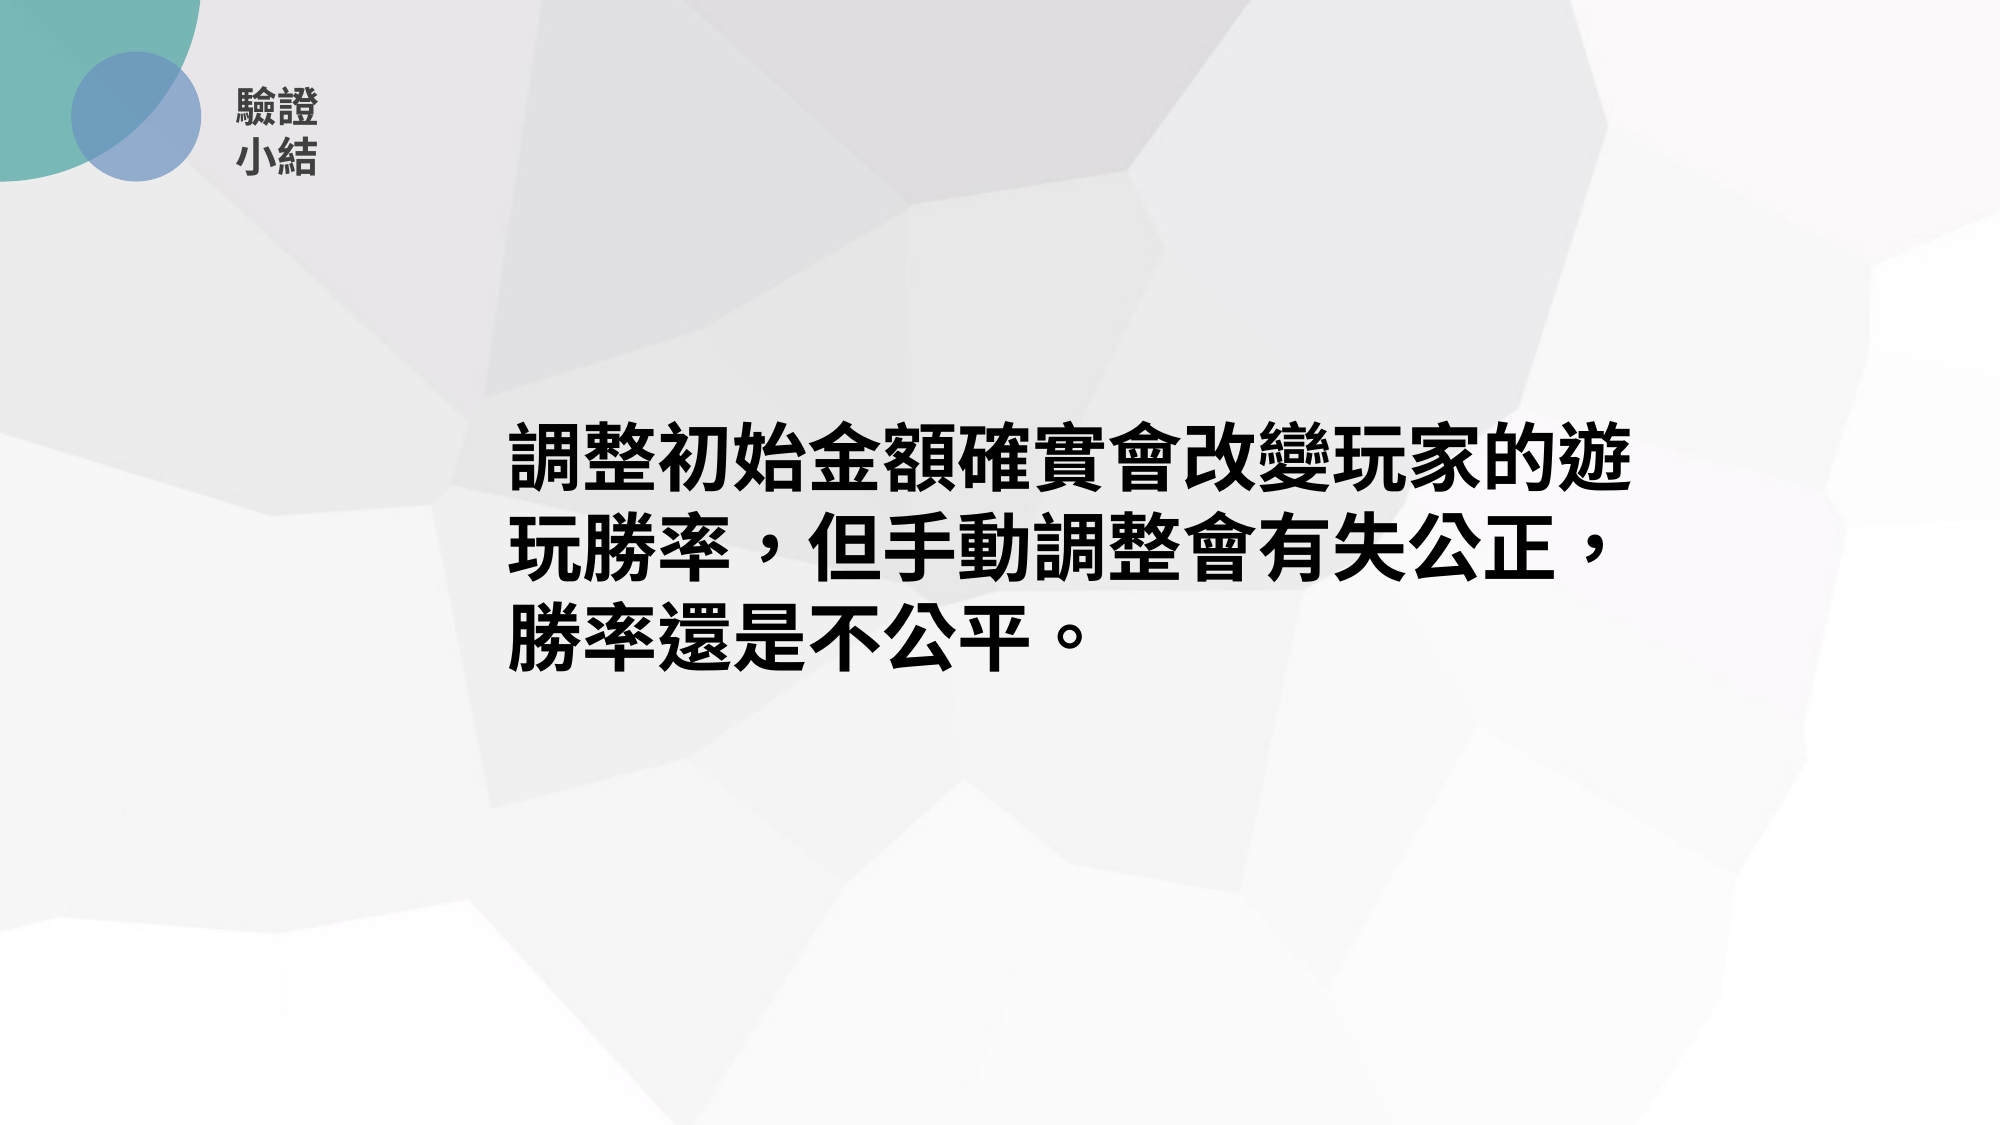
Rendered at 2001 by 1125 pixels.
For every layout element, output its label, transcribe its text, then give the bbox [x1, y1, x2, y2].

text_box [0, 0, 202, 183]
text_box [70, 50, 203, 183]
picture [0, 0, 2001, 1125]
text_box 驗證 小結 [220, 73, 335, 189]
text_box 調整初始金額確實會改變玩家的遊玩勝率，但手動調整會有失公正，勝率還是不公平。 [492, 403, 1656, 689]
